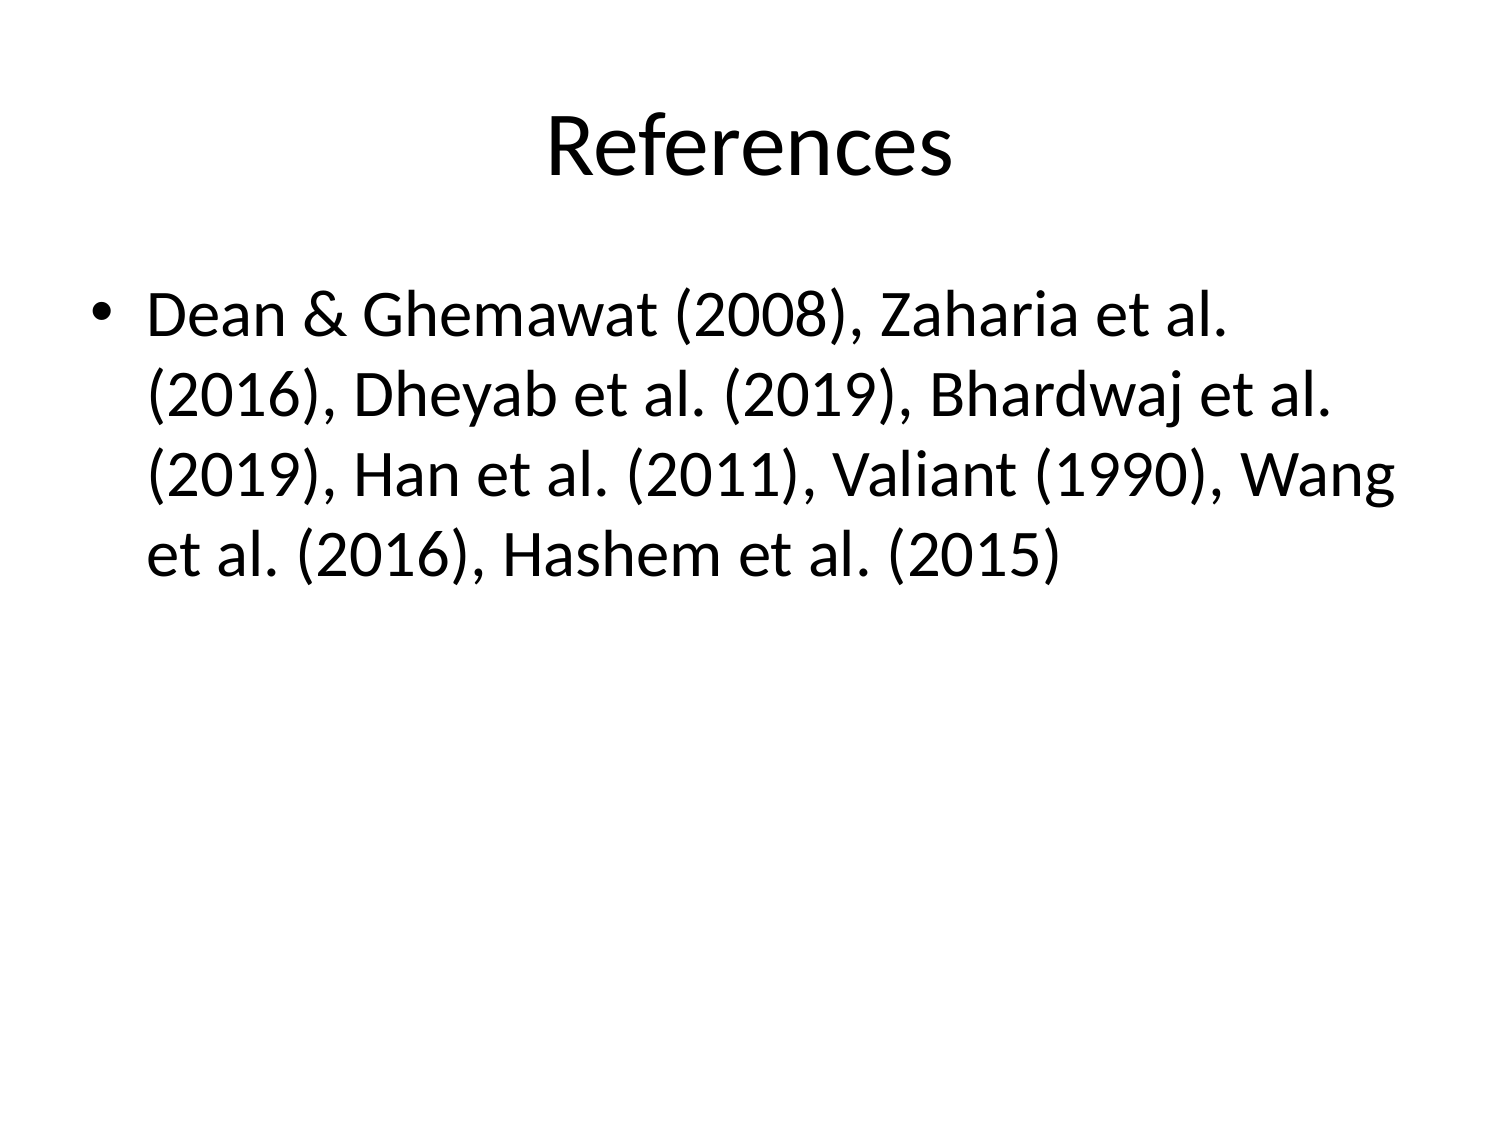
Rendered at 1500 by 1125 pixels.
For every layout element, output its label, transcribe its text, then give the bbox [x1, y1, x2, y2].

list Dean & Ghemawat (2008), Zaharia et al. (2016), Dheyab et al. (2019), Bhardwaj et al. (2019), Han et al. (2011), Valiant (1990), Wang et al. (2016), Hashem et al. (2015) [75, 262, 1425, 1005]
title References [75, 45, 1425, 233]
